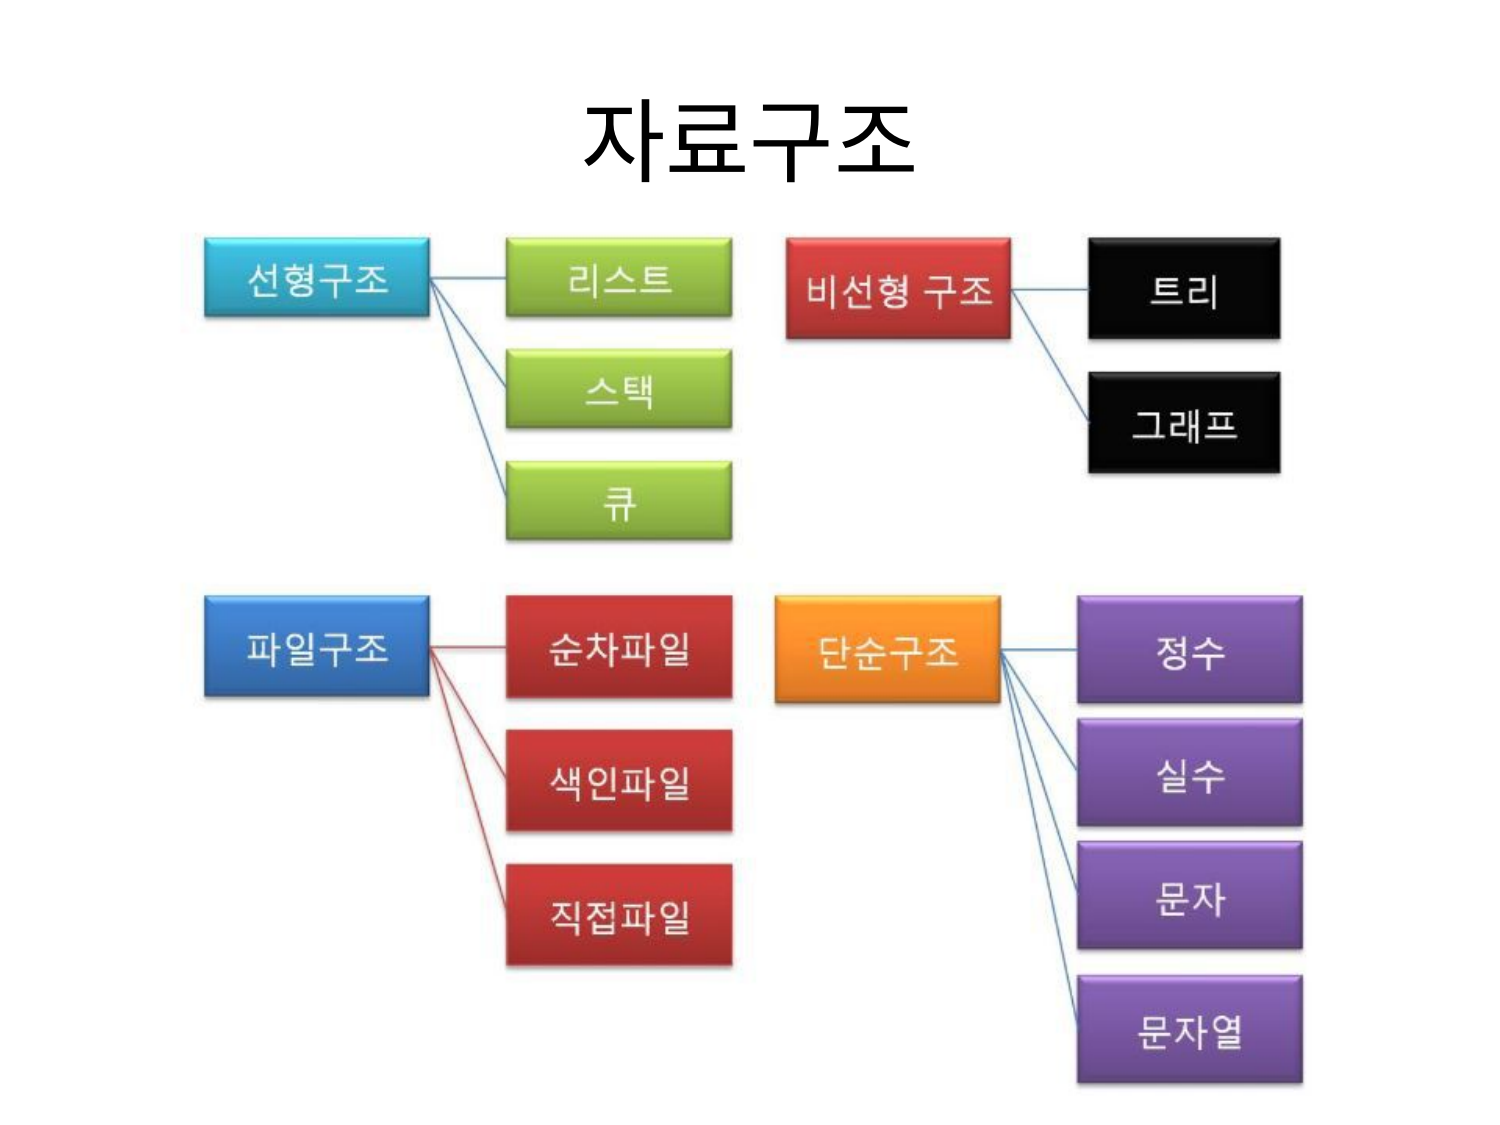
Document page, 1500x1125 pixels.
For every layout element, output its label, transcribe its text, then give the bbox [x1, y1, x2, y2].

title 자료구조 [75, 45, 1425, 233]
picture [155, 207, 1344, 1106]
